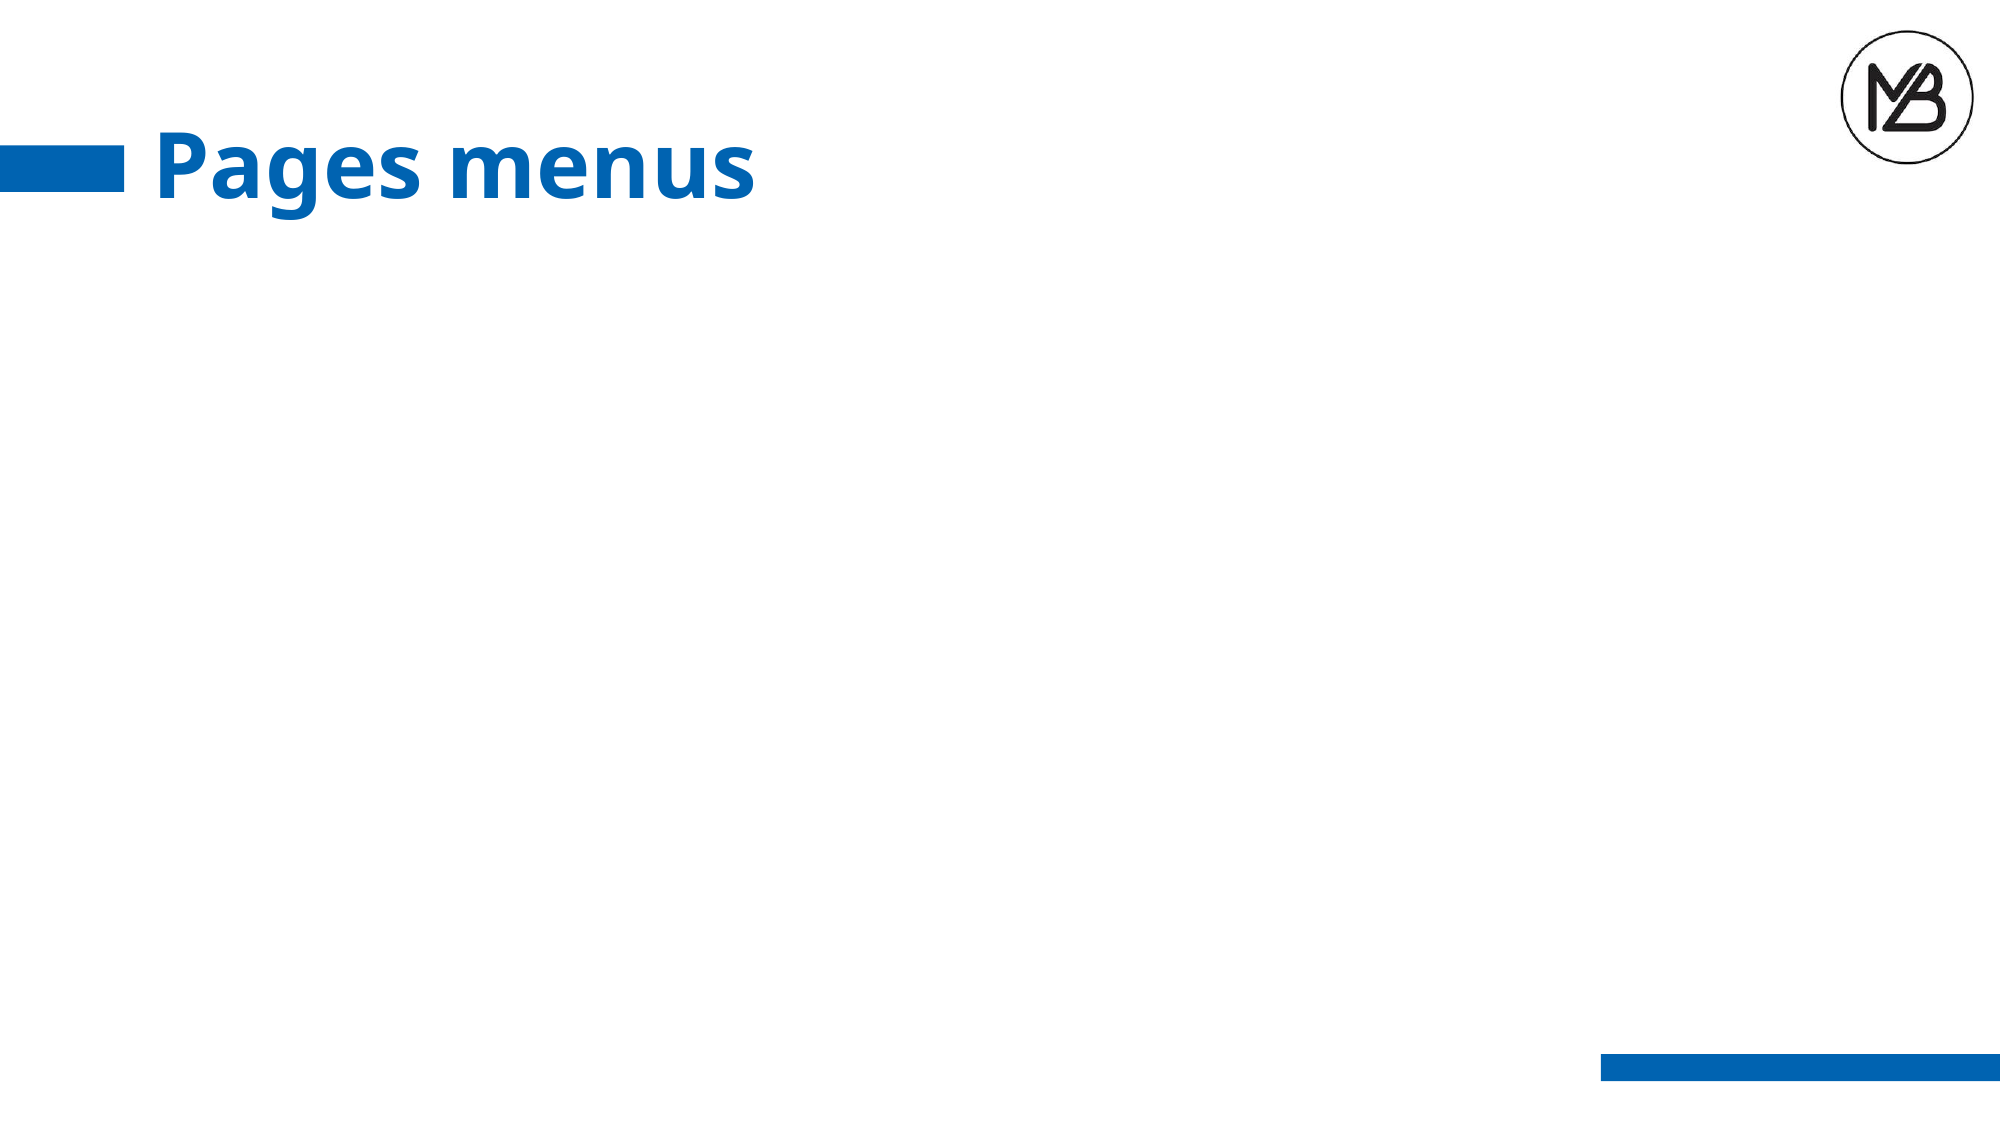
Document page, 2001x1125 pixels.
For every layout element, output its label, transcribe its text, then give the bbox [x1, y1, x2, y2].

picture [1805, 0, 2000, 195]
title Pages menus [137, 59, 1863, 278]
